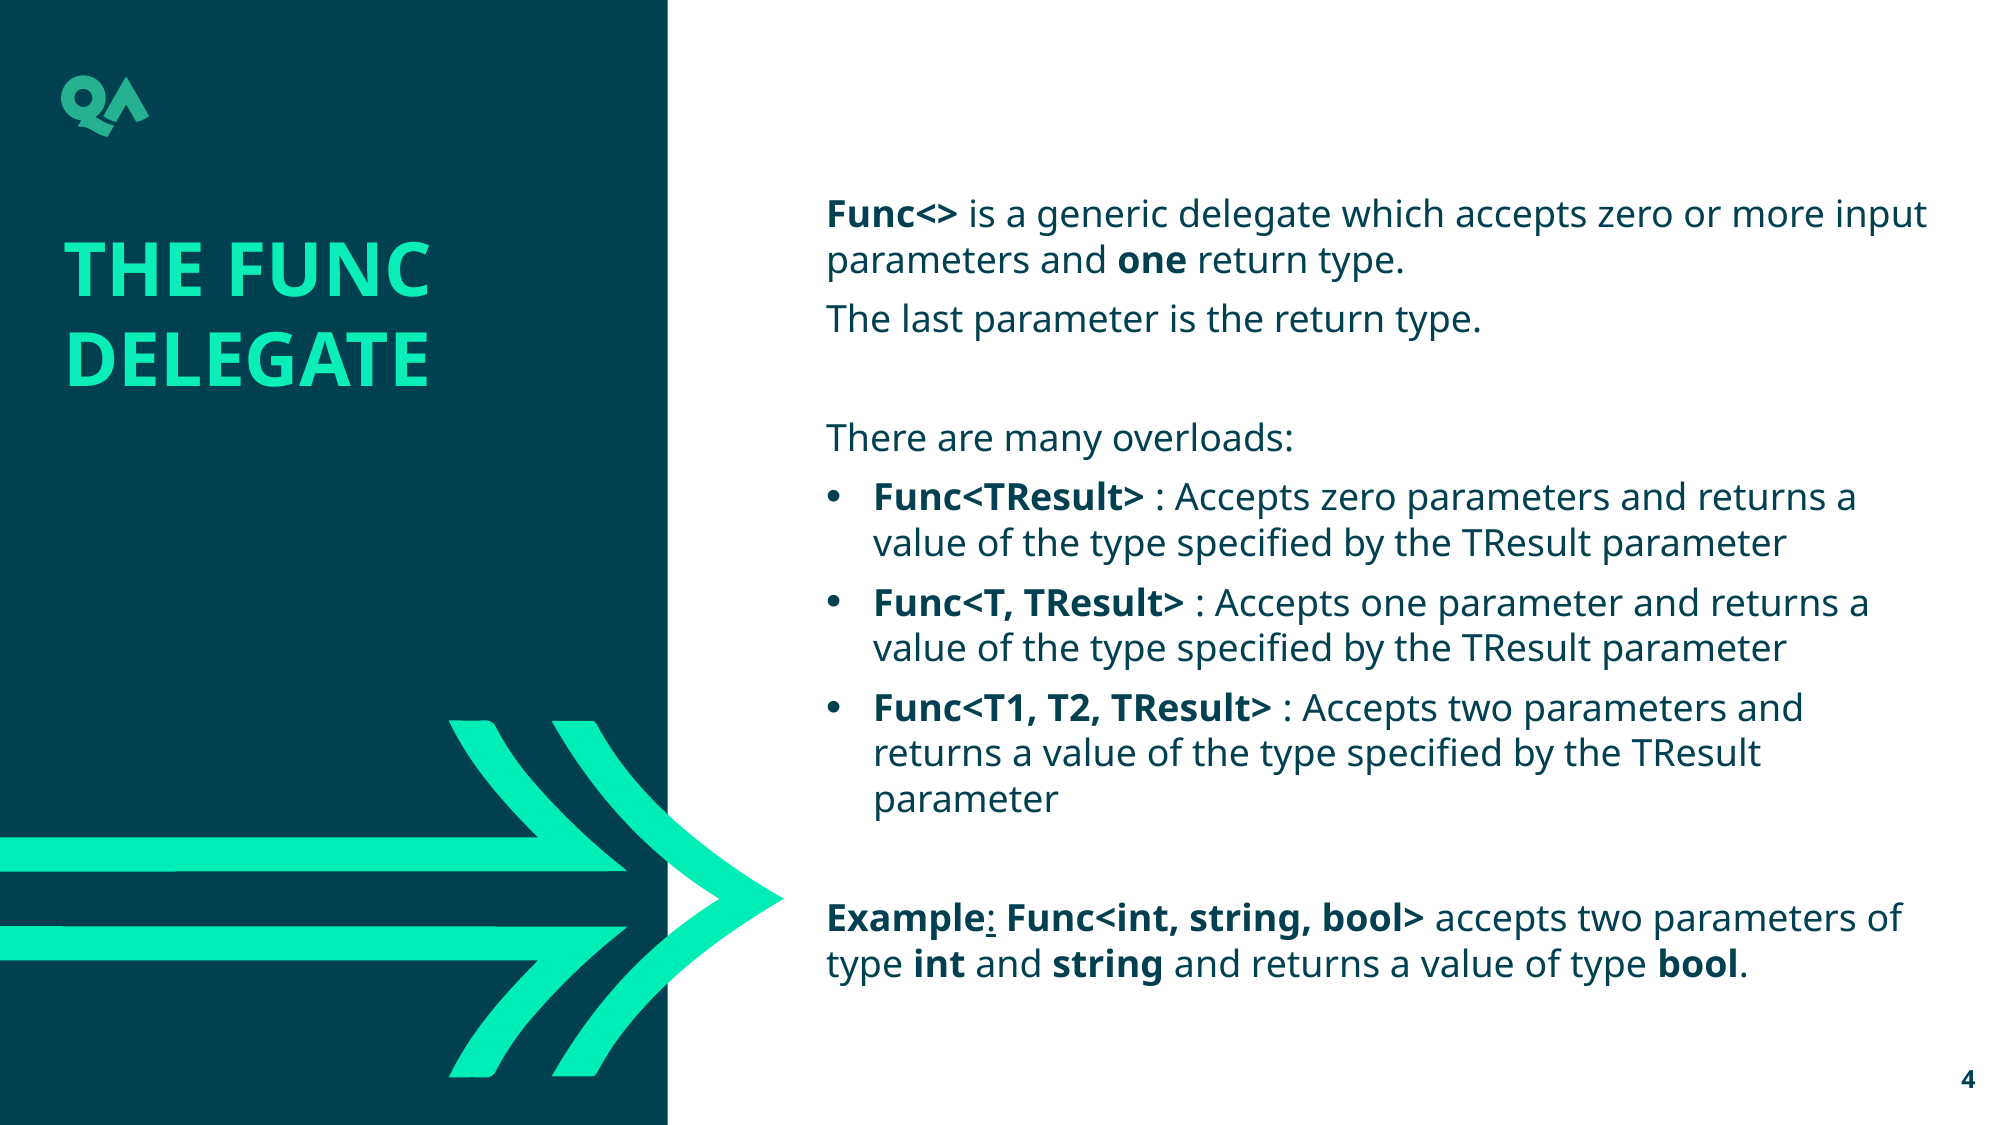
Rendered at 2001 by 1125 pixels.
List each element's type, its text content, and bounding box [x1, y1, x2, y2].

slide_number 4 [1846, 1068, 1976, 1098]
list Func<> is a generic delegate which accepts zero or more input parameters and one return type. The last parameter is the return type. There are many overloads: Func<TResult> : Accepts zero parameters and returns a value of the type specified by the TResult parameter Func<T, TResult> : Accepts one parameter and returns a value of the type specified by the TResult parameter Func<T1, T2, TResult> : Accepts two parameters and returns a value of the type specified by the TResult parameter Example: Func<int, string, bool> accepts two parameters of type int and string and returns a value of type bool. [826, 189, 1937, 1062]
list The Func delegate [63, 221, 628, 673]
